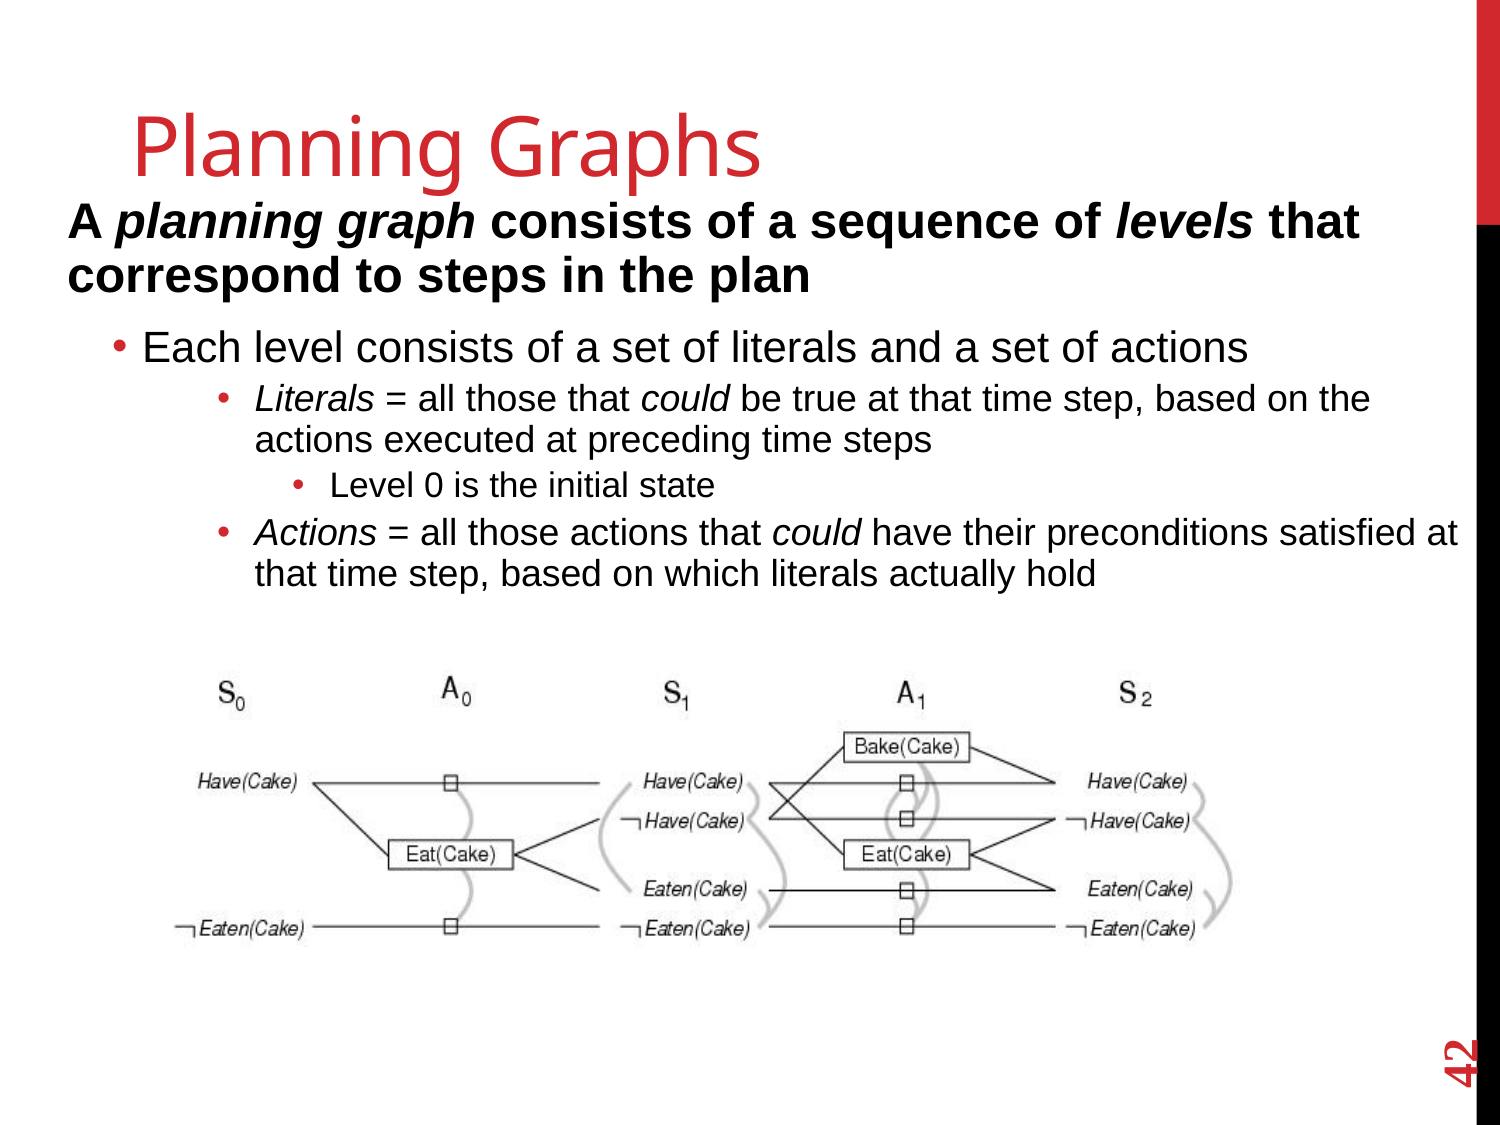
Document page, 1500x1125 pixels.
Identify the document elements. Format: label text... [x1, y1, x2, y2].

picture [172, 669, 1240, 947]
title Planning Graphs [115, 13, 1391, 187]
slide_number 42 [1427, 887, 1488, 1104]
list A planning graph consists of a sequence of levels that correspond to steps in the plan Each level consists of a set of literals and a set of actions Literals = all those that could be true at that time step, based on the actions executed at preceding time steps Level 0 is the initial state Actions = all those actions that could have their preconditions satisfied at that time step, based on which literals actually hold [52, 187, 1478, 841]
